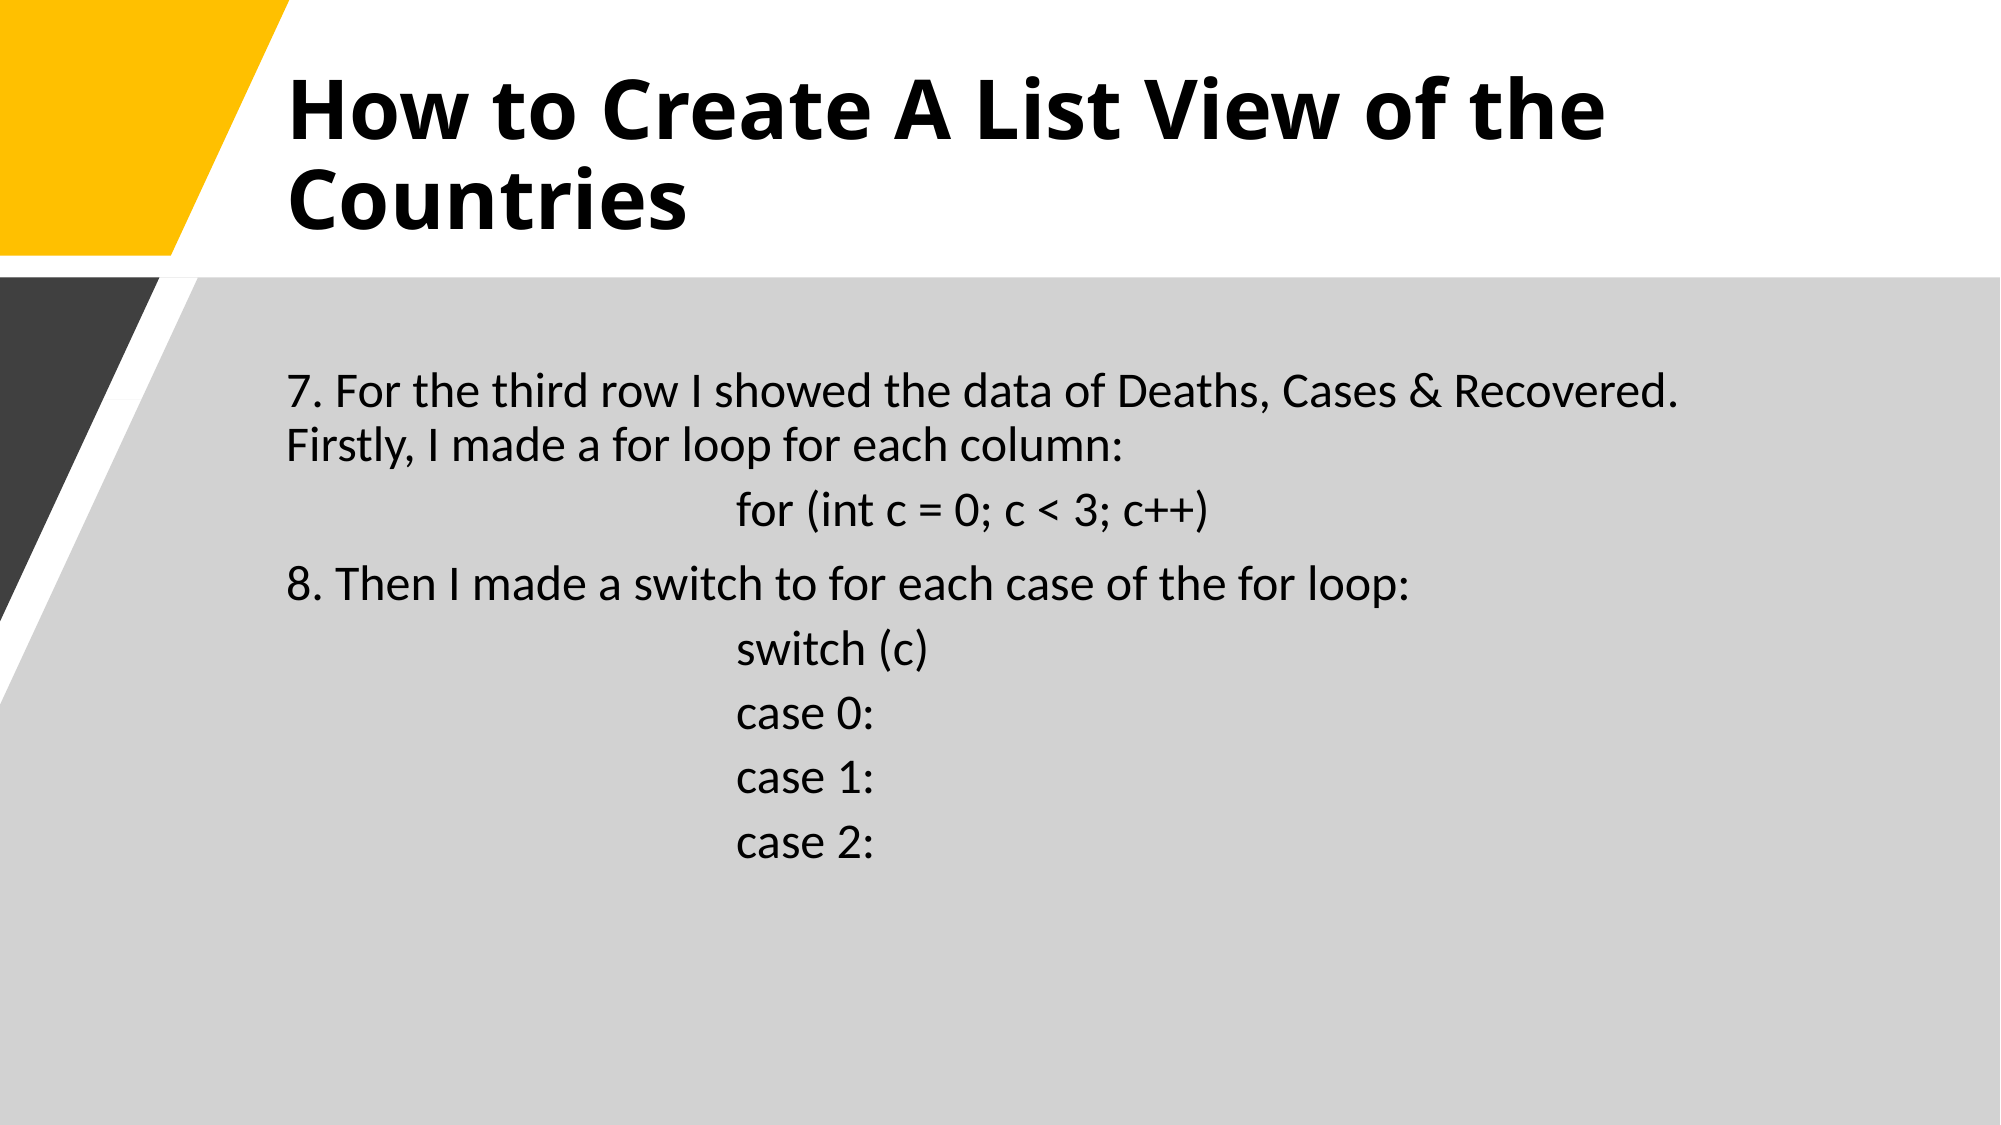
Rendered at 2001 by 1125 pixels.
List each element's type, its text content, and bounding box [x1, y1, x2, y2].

text_box [0, 276, 162, 622]
text_box [0, 0, 291, 257]
title How to Create A List View of the Countries [271, 60, 1808, 255]
text_box [0, 276, 2000, 1125]
list 7. For the third row I showed the data of Deaths, Cases & Recovered. Firstly, I made a for loop for each column: for (int c = 0; c < 3; c++) 8. Then I made a switch to for each case of the for loop: switch (c) case 0: case 1: case 2: [271, 356, 1808, 1020]
